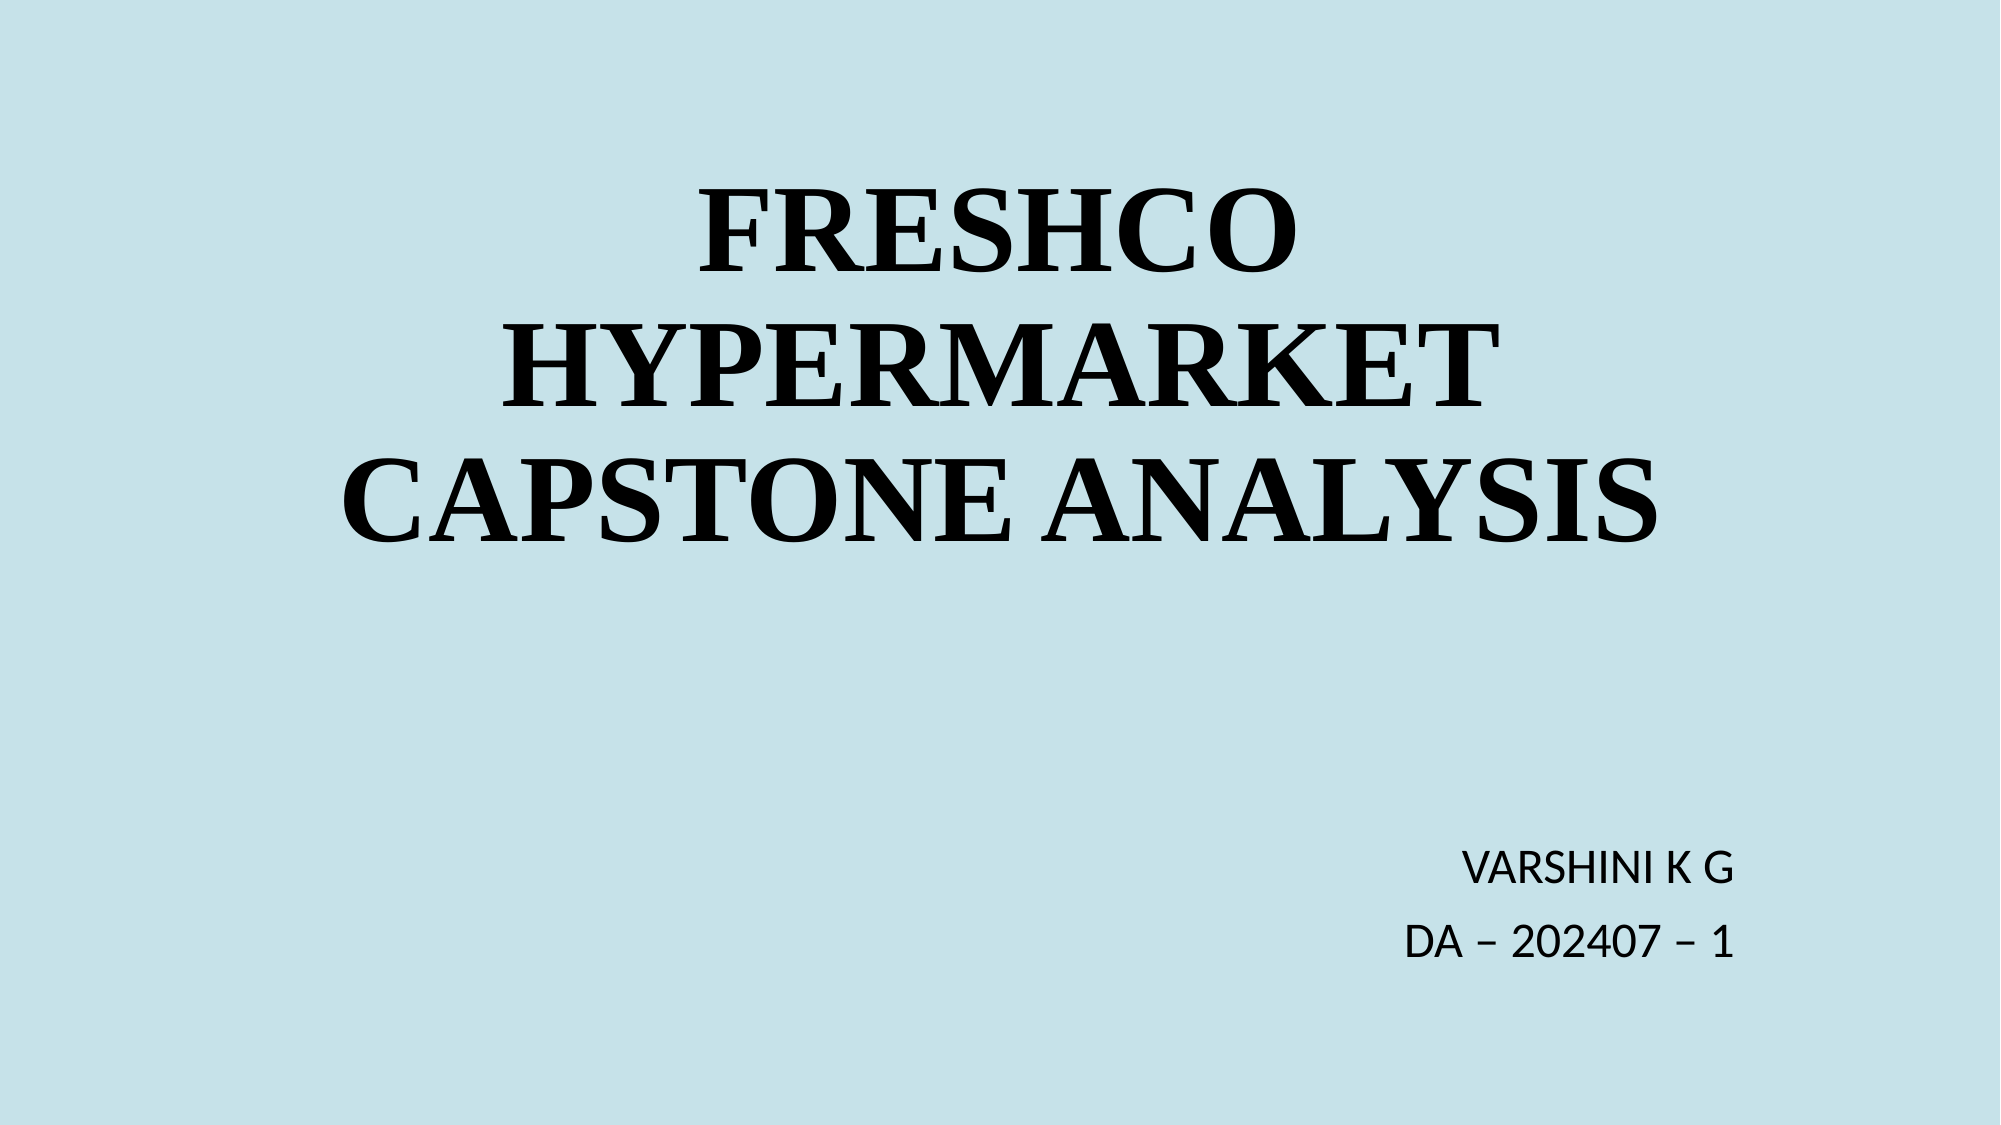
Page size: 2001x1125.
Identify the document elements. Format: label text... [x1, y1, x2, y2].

title FRESHCO HYPERMARKET CAPSTONE ANALYSIS [249, 109, 1750, 576]
subtitle VARSHINI K G DA – 202407 – 1 [249, 832, 1750, 1016]
